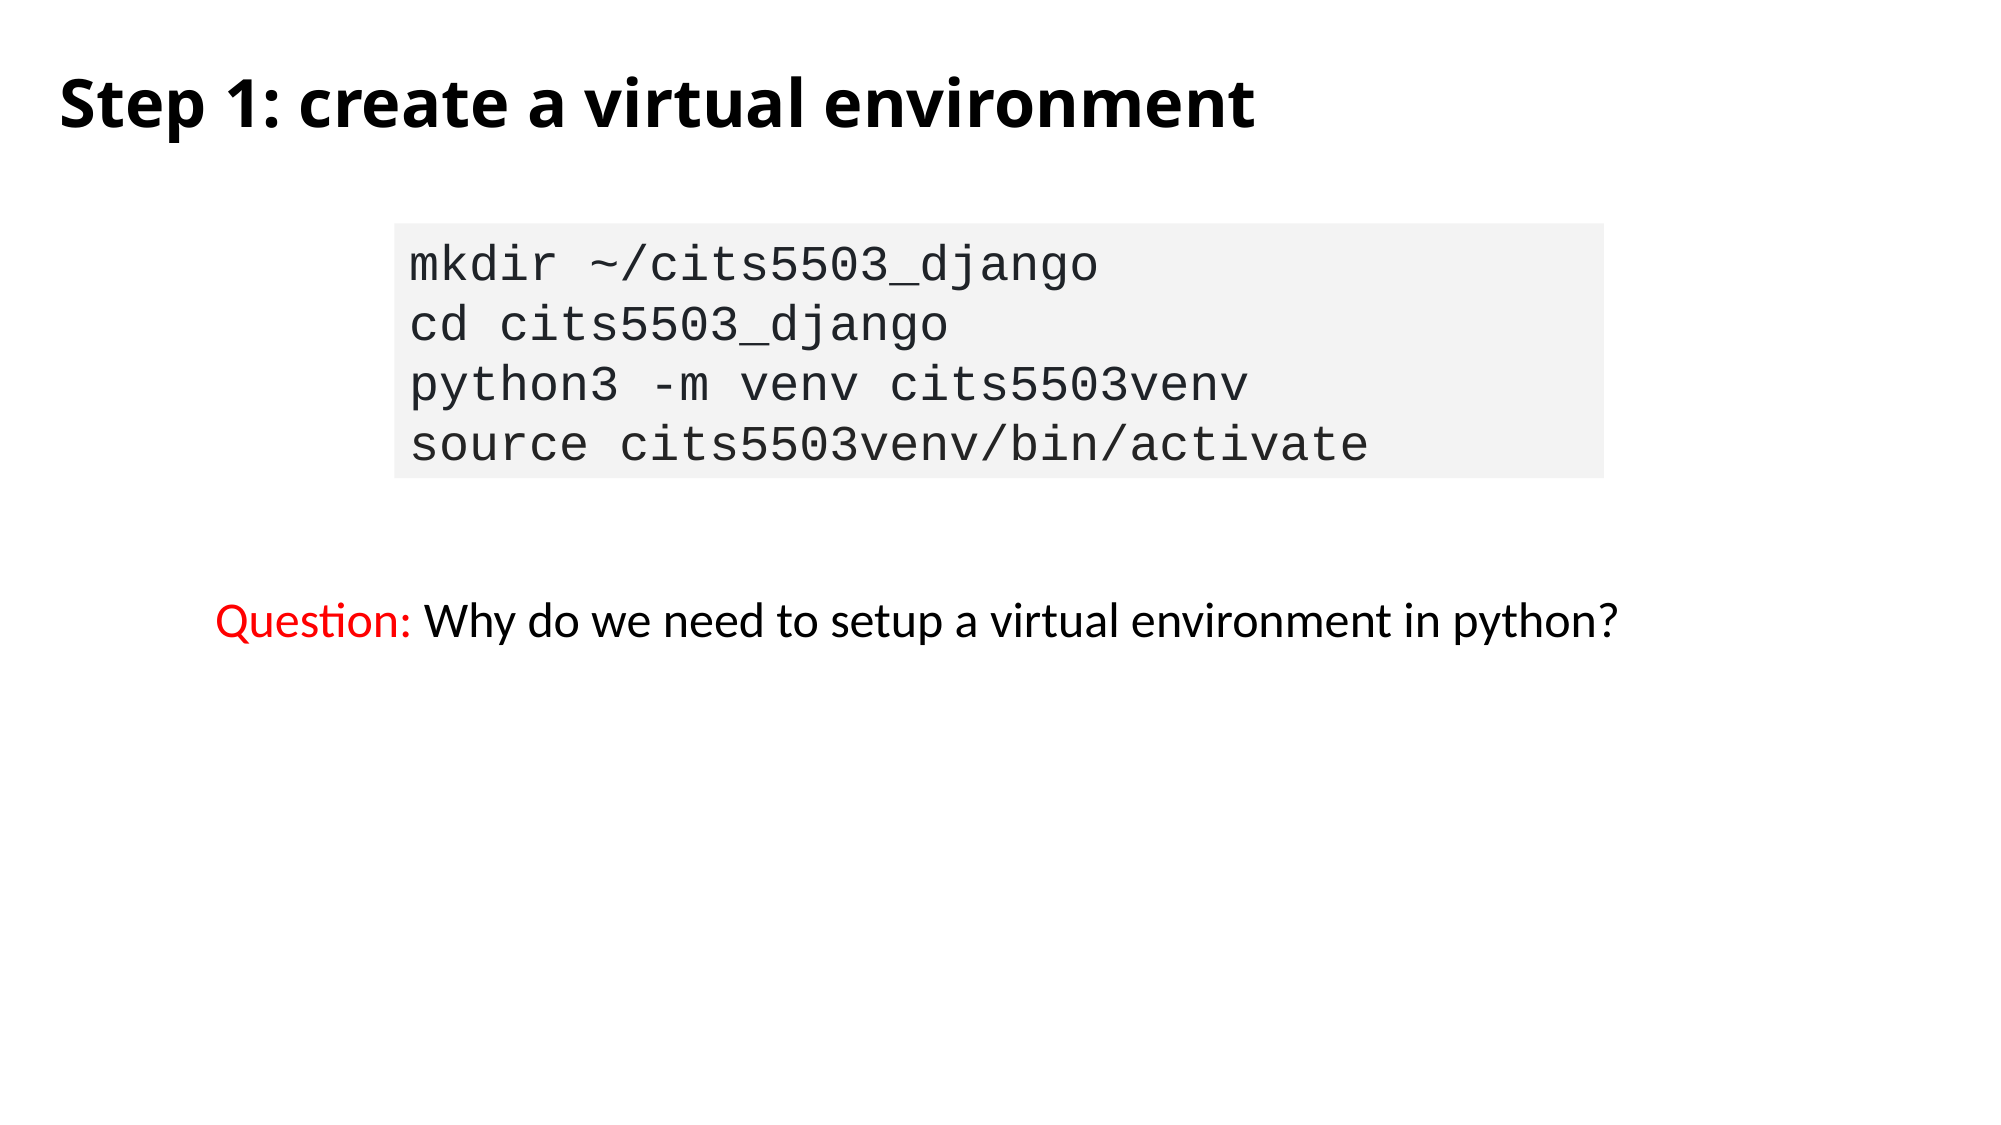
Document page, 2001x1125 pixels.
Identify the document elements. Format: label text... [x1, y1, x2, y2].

text_box Question: Why do we need to setup a virtual environment in python? [200, 579, 1924, 655]
text_box mkdir ~/cits5503_django cd cits5503_django python3 -m venv cits5503venv source cits5503venv/bin/activate [394, 223, 1604, 479]
text_box Step 1: create a virtual environment [44, 42, 1768, 170]
